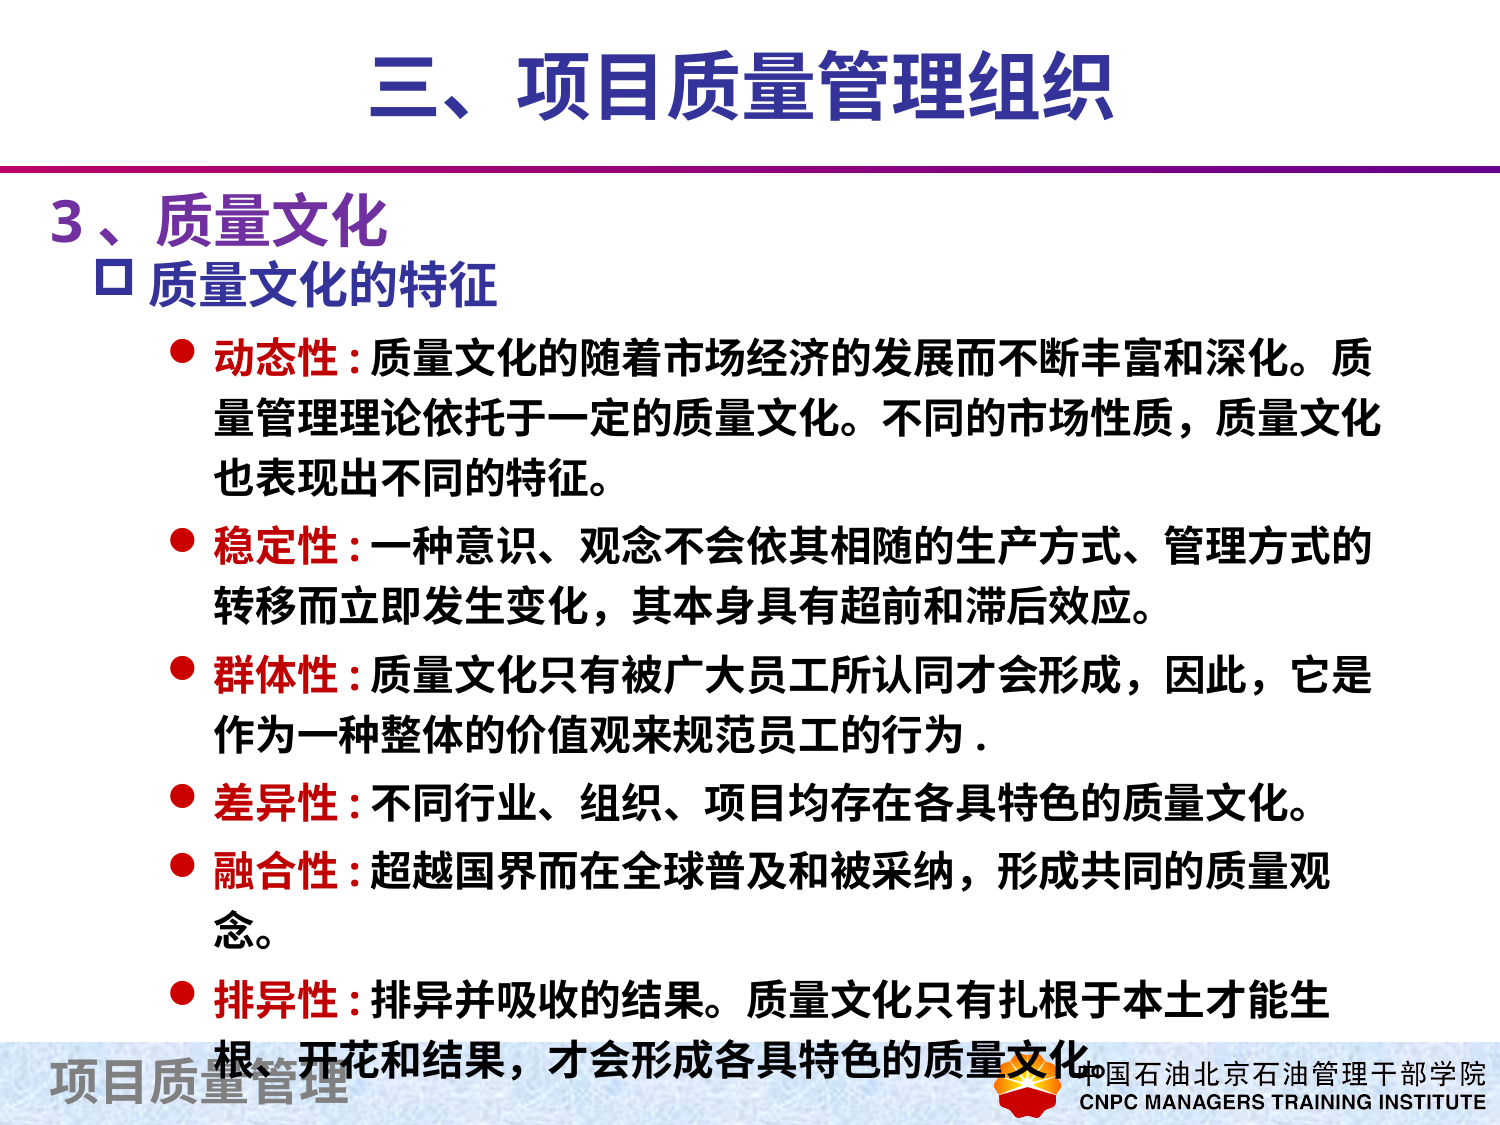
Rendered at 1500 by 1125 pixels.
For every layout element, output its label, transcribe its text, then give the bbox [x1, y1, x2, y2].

picture [0, 1042, 1500, 1125]
text_box 3、质量文化 [35, 176, 821, 262]
text_box 三、项目质量管理组织 [76, 7, 1424, 161]
list 质量文化的特征 动态性:质量文化的随着市场经济的发展而不断丰富和深化。质量管理理论依托于一定的质量文化。不同的市场性质，质量文化也表现出不同的特征。 稳定性:一种意识、观念不会依其相随的生产方式、管理方式的转移而立即发生变化，其本身具有超前和滞后效应。 群体性:质量文化只有被广大员工所认同才会形成，因此，它是作为一种整体的价值观来规范员工的行为. 差异性:不同行业、组织、项目均存在各具特色的质量文化。 融合性:超越国界而在全球普及和被采纳，形成共同的质量观念。 排异性:排异并吸收的结果。质量文化只有扎根于本土才能生根、开花和结果，才会形成各具特色的质量文化。 [76, 245, 1428, 1044]
